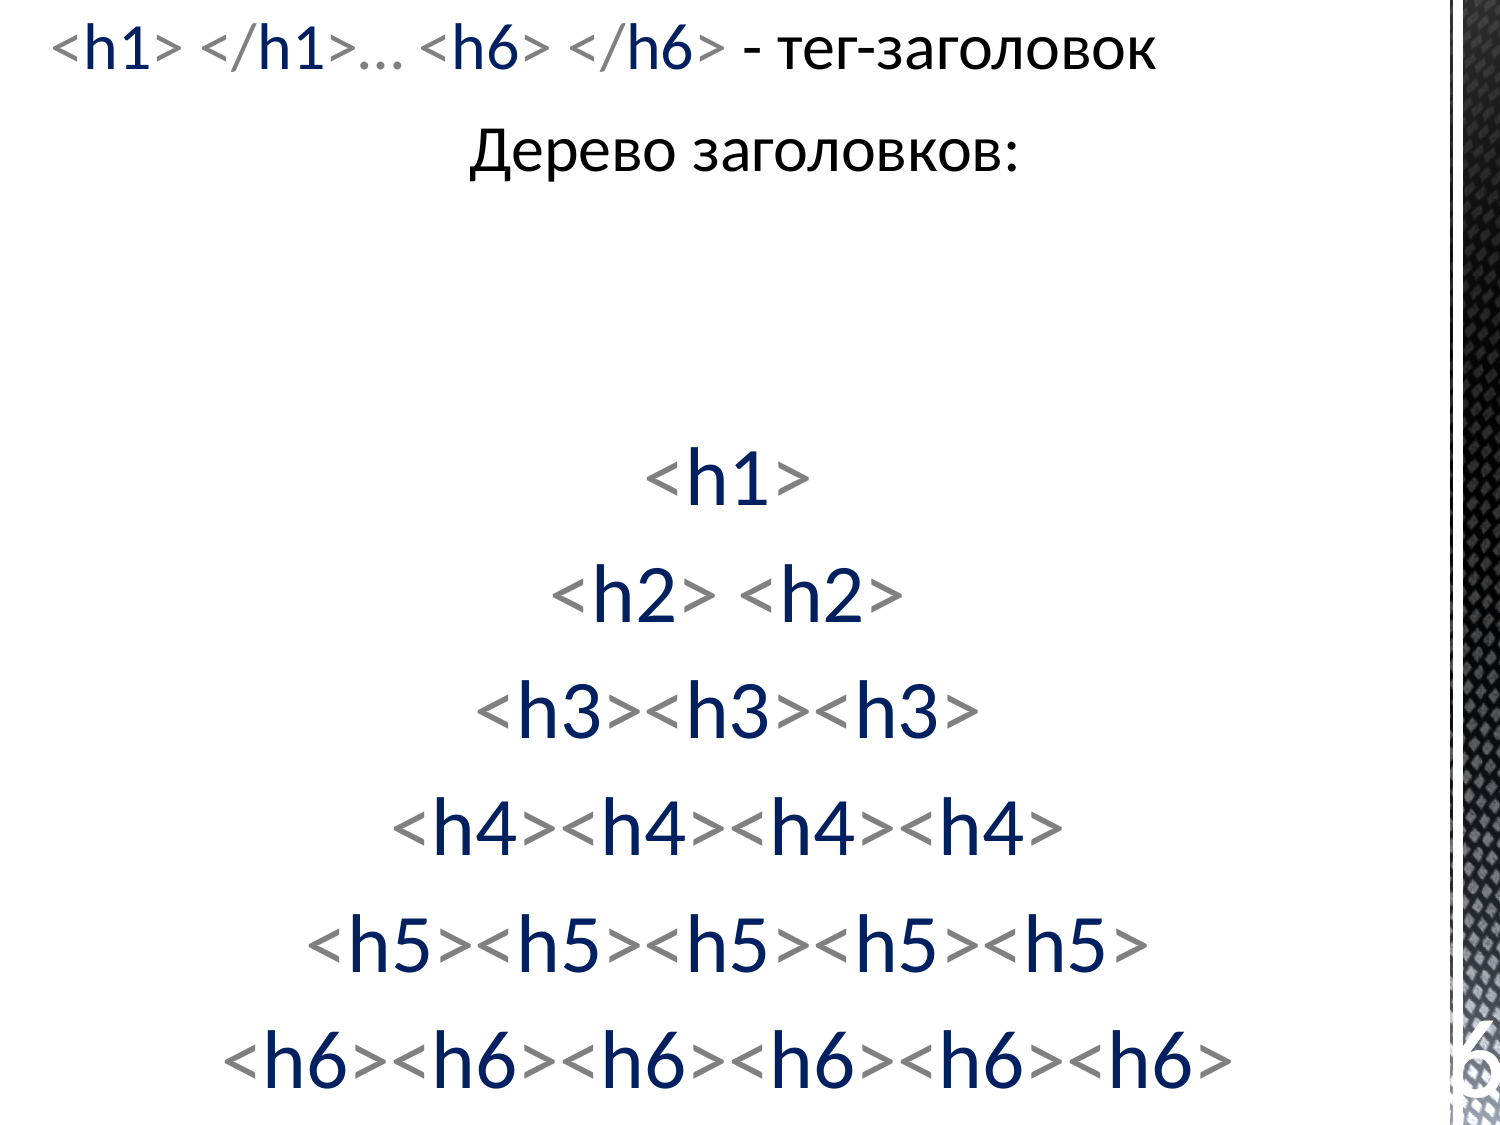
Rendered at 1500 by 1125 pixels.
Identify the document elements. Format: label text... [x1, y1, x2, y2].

picture [1447, 0, 1500, 976]
text_box <h1> </h1>… <h6> </h6> - тег-заголовок [0, 0, 1264, 91]
text_box <h1> <h2> <h2> <h3><h3><h3> <h4><h4><h4><h4> <h5><h5><h5><h5><h5> <h6><h6><h6><h6><h6><h6> [0, 192, 1459, 1125]
text_box Дерево заголовков: [29, 97, 1477, 193]
text_box 6 [1356, 976, 1500, 1125]
